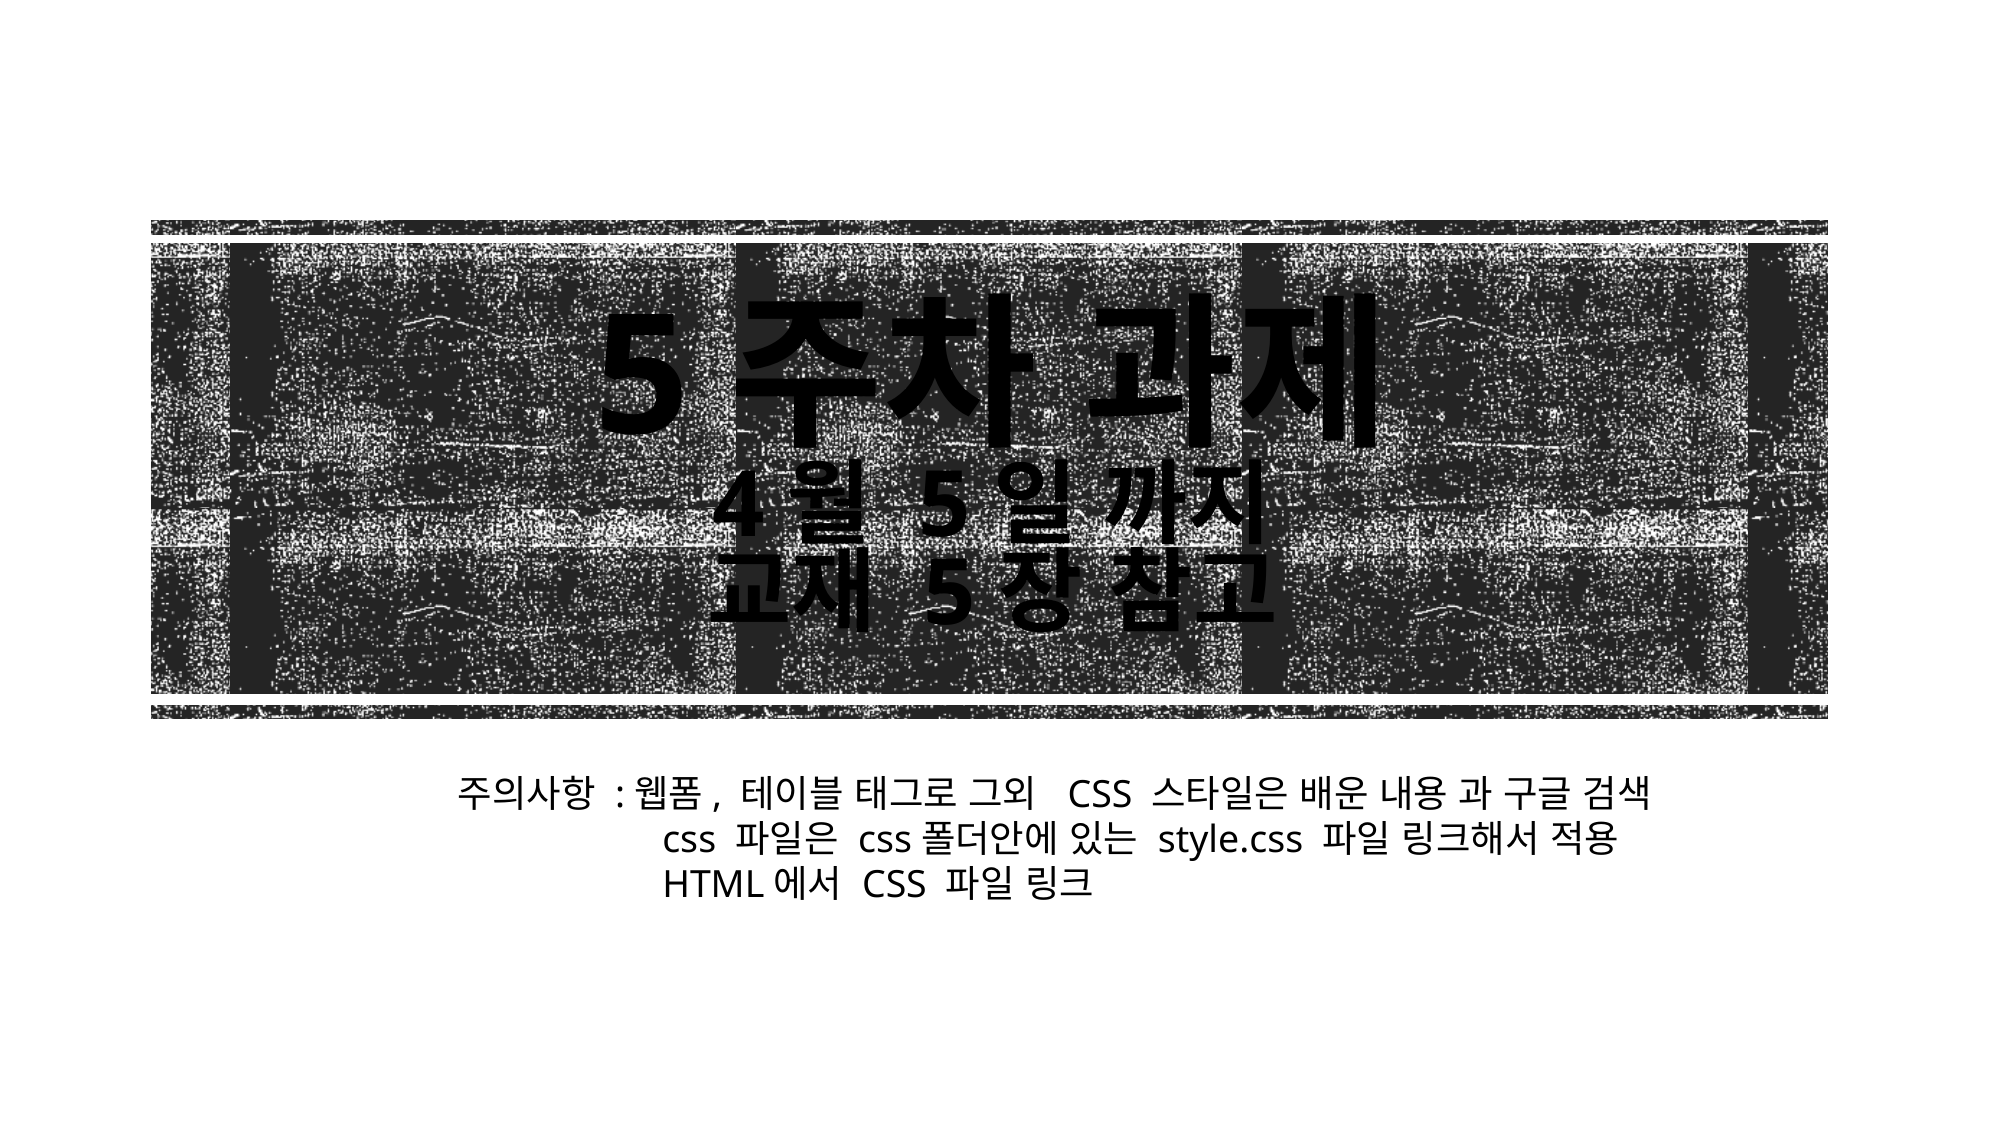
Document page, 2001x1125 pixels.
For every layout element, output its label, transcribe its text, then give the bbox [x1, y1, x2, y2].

title 5주차 과제 4월 5일 까지 교재 5장 참고 [174, 224, 1810, 723]
text_box 주의사항 :웹폼, 테이블 태그로 그외 CSS 스타일은 배운 내용 과 구글 검색 css 파일은 css폴더안에 있는 style.css 파일 링크해서 적용 HTML에서 CSS 파일 링크 [442, 762, 1668, 913]
